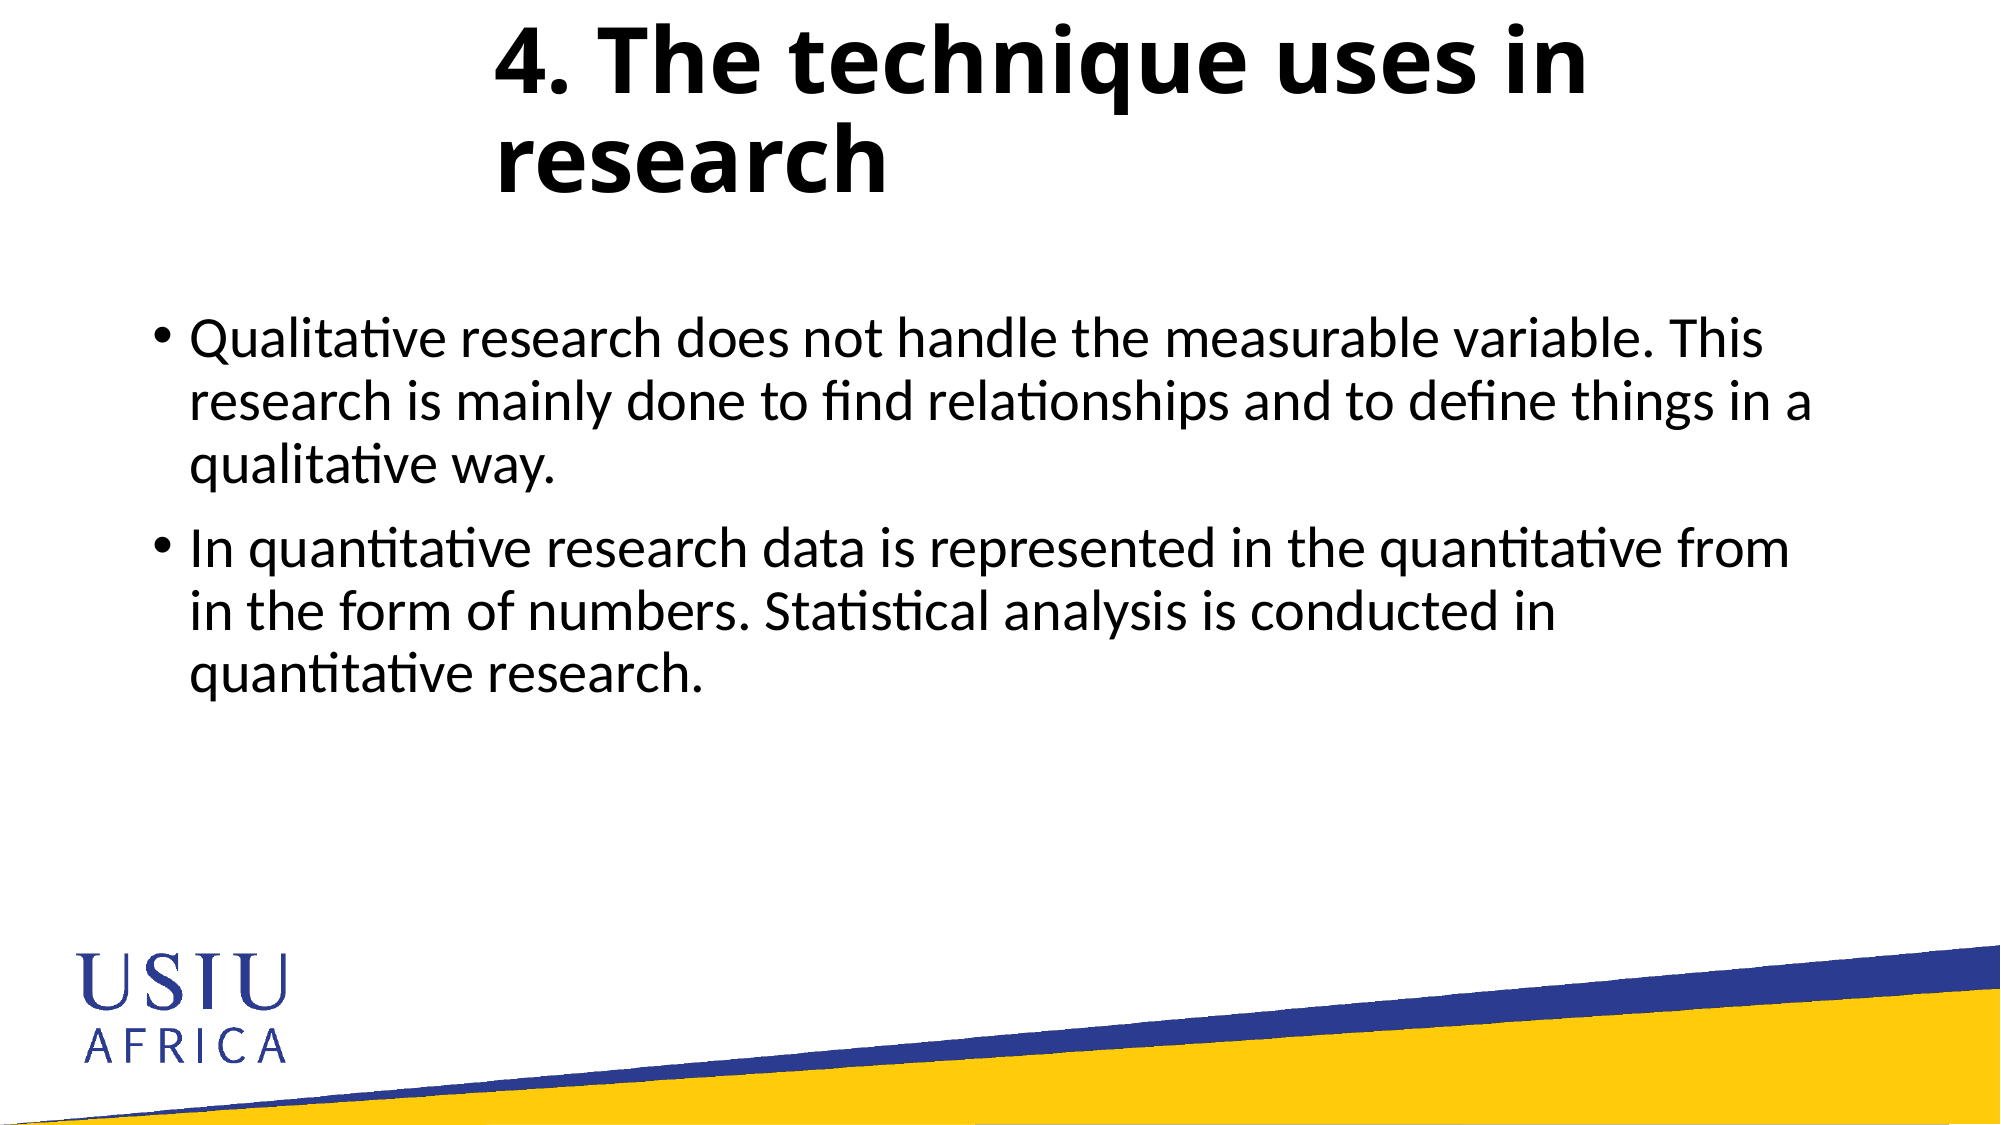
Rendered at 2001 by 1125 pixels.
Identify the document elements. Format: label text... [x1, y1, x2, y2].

picture [0, 0, 2000, 1125]
list Qualitative research does not handle the measurable variable. This research is mainly done to find relationships and to define things in a qualitative way. In quantitative research data is represented in the quantitative from in the form of numbers. Statistical analysis is conducted in quantitative research. [137, 299, 1863, 1014]
title 4. The technique uses in research [479, 59, 1863, 278]
